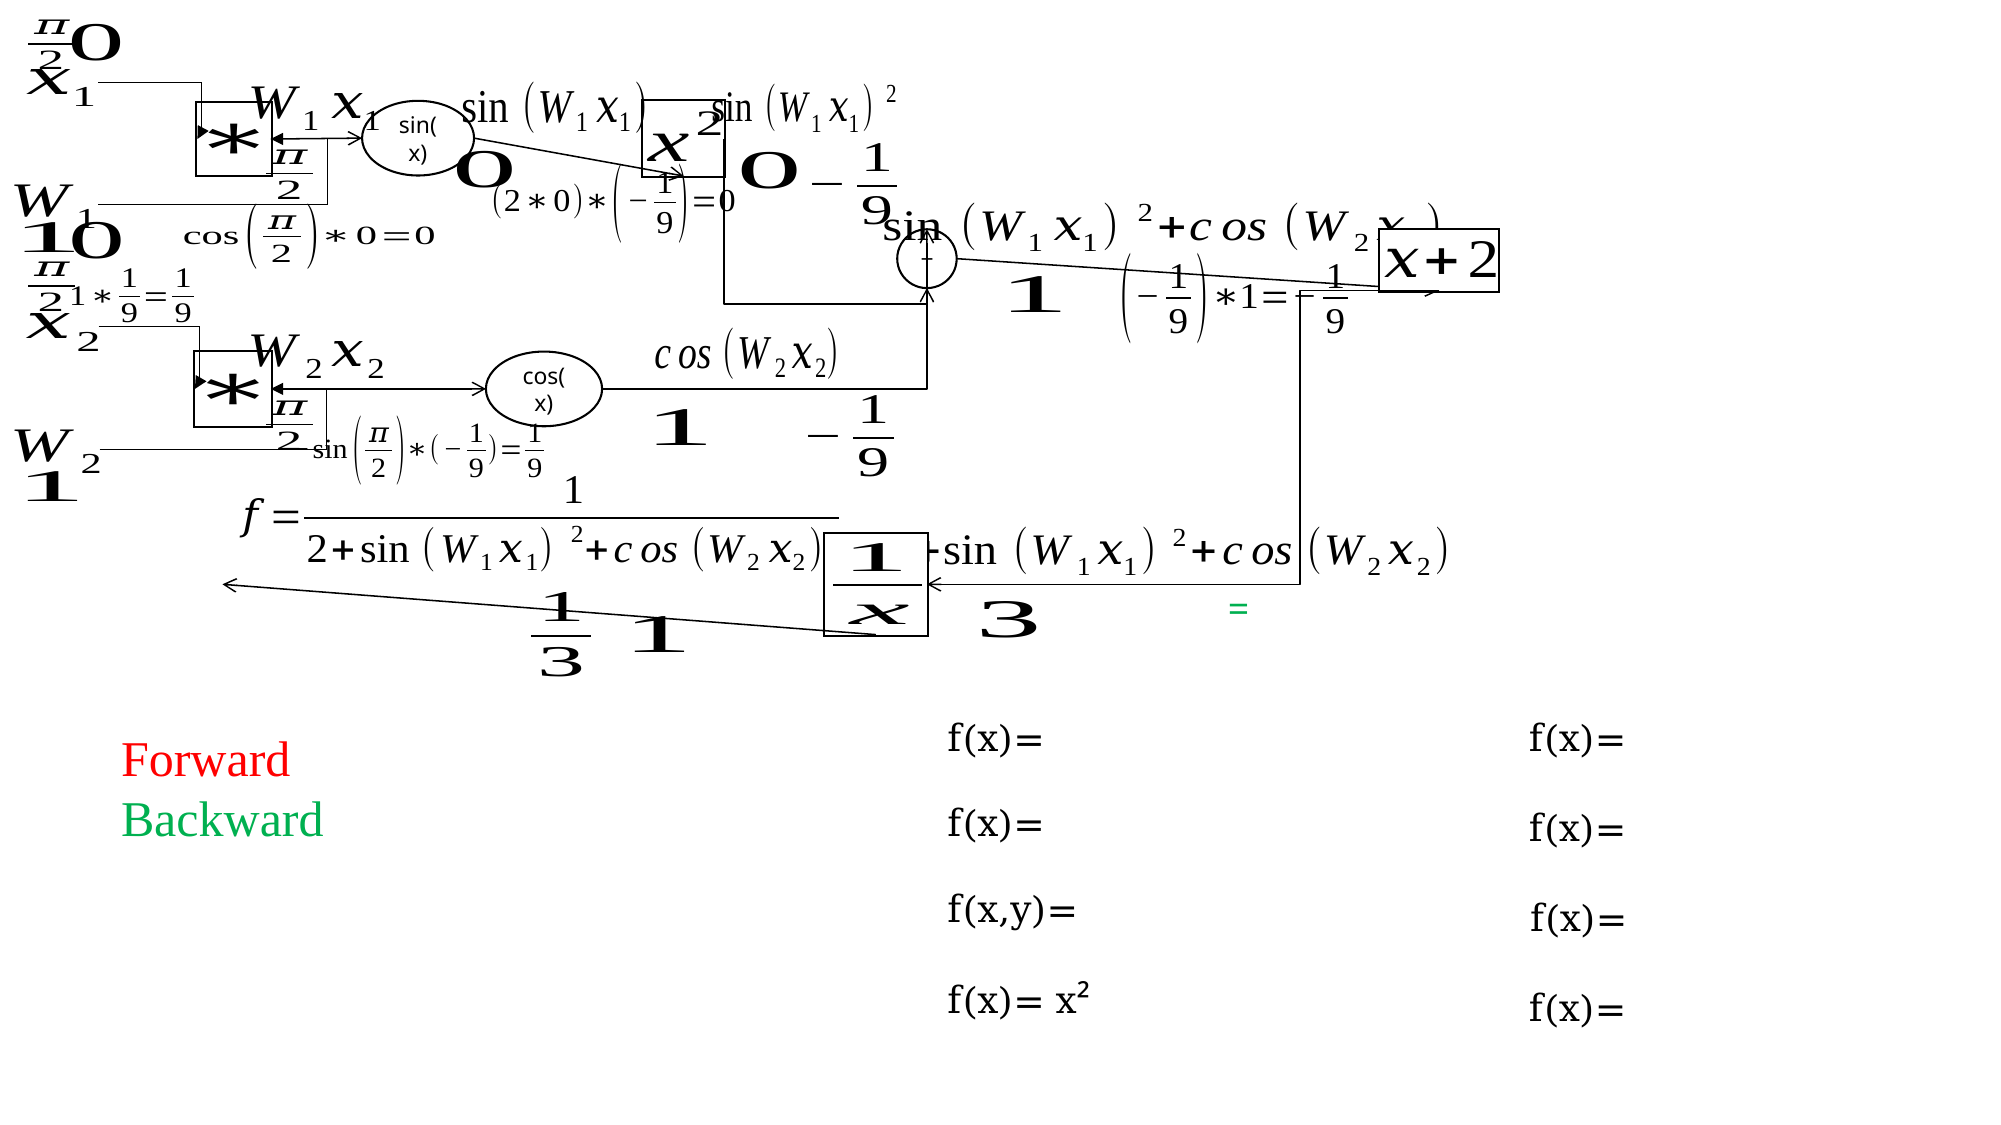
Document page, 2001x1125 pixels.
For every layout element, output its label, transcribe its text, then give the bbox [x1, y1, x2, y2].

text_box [724, 138, 927, 230]
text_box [98, 164, 209, 205]
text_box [99, 415, 207, 450]
text_box sin(x) [361, 99, 476, 177]
text_box Forward Backward [106, 719, 339, 854]
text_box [1036, 181, 1330, 694]
text_box + [927, 228, 934, 239]
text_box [98, 326, 207, 363]
text_box + [928, 230, 958, 290]
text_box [602, 288, 927, 389]
text_box cos(x) [484, 350, 604, 428]
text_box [98, 82, 209, 114]
text_box + [896, 230, 926, 288]
